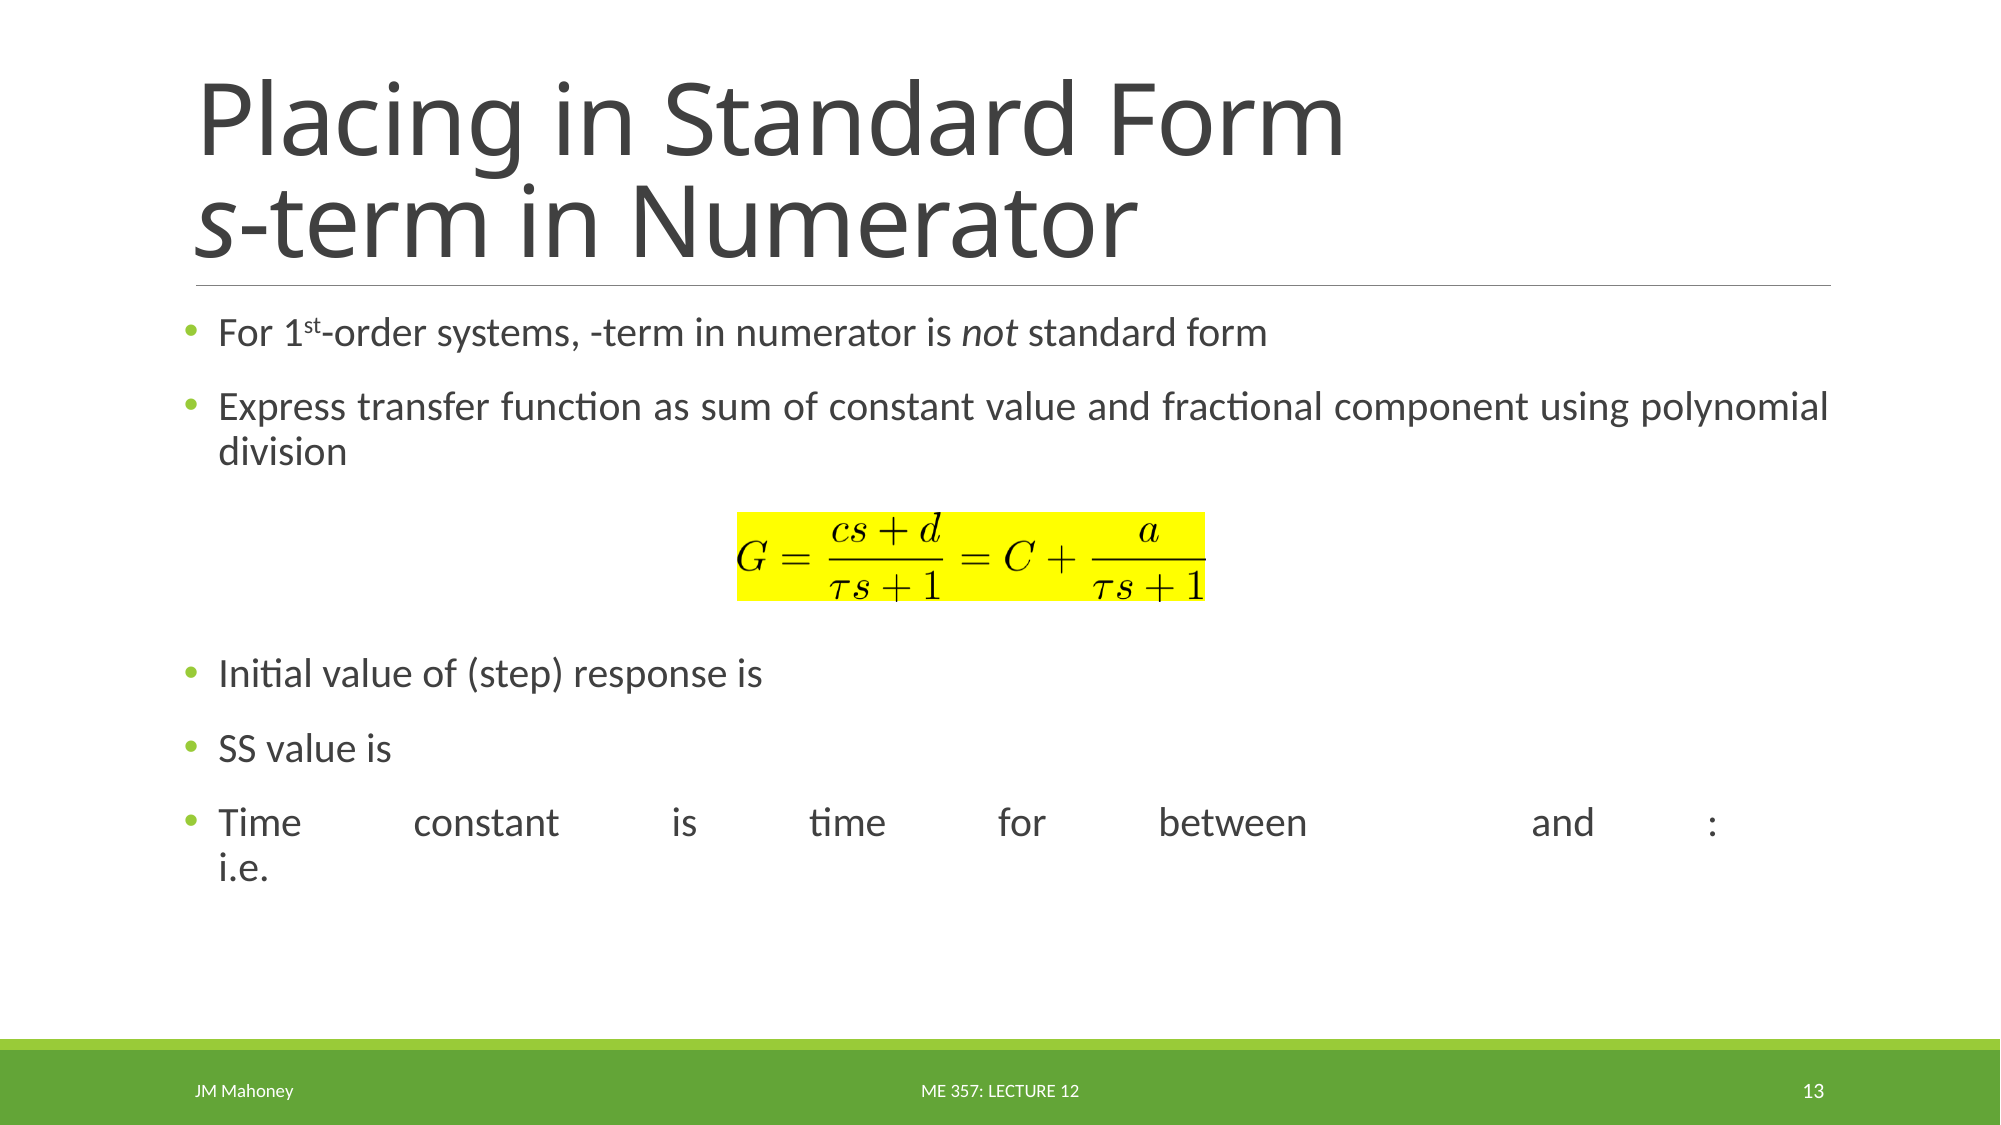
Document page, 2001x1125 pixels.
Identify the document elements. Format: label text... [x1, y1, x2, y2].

picture [736, 511, 1206, 602]
slide_number JM Mahoney [180, 1059, 586, 1120]
footer ME 357: Lecture 12 [604, 1059, 1396, 1120]
title Placing in Standard Form s-term in Numerator [180, 47, 1830, 285]
slide_number 13 [1624, 1059, 1840, 1120]
